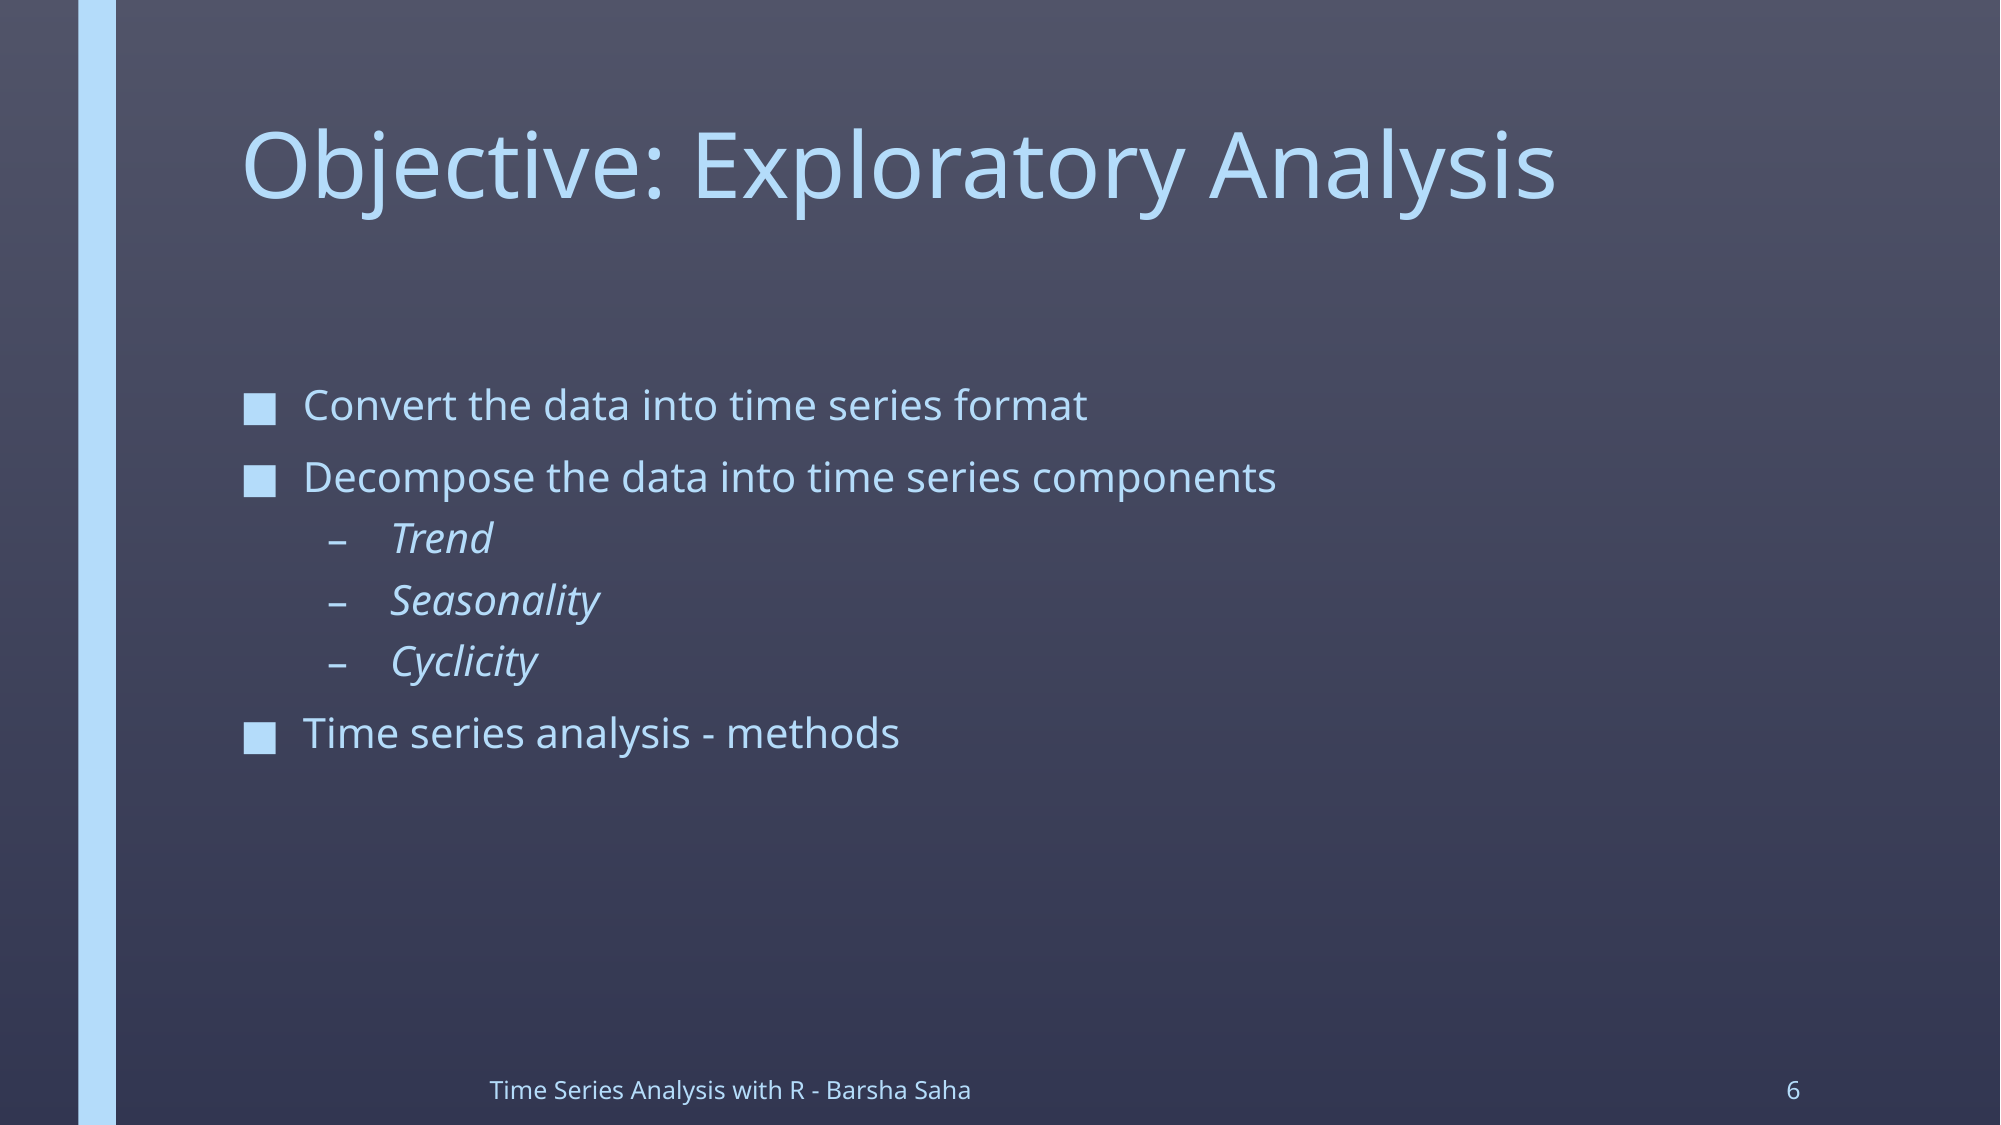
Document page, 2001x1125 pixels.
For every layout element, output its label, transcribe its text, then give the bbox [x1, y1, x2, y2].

list Convert the data into time series format Decompose the data into time series components Trend Seasonality Cyclicity Time series analysis - methods [225, 375, 1800, 963]
footer Time Series Analysis with R - Barsha Saha [474, 1058, 1505, 1125]
slide_number 6 [1553, 1058, 1816, 1125]
title Objective: Exploratory Analysis [225, 112, 1800, 357]
